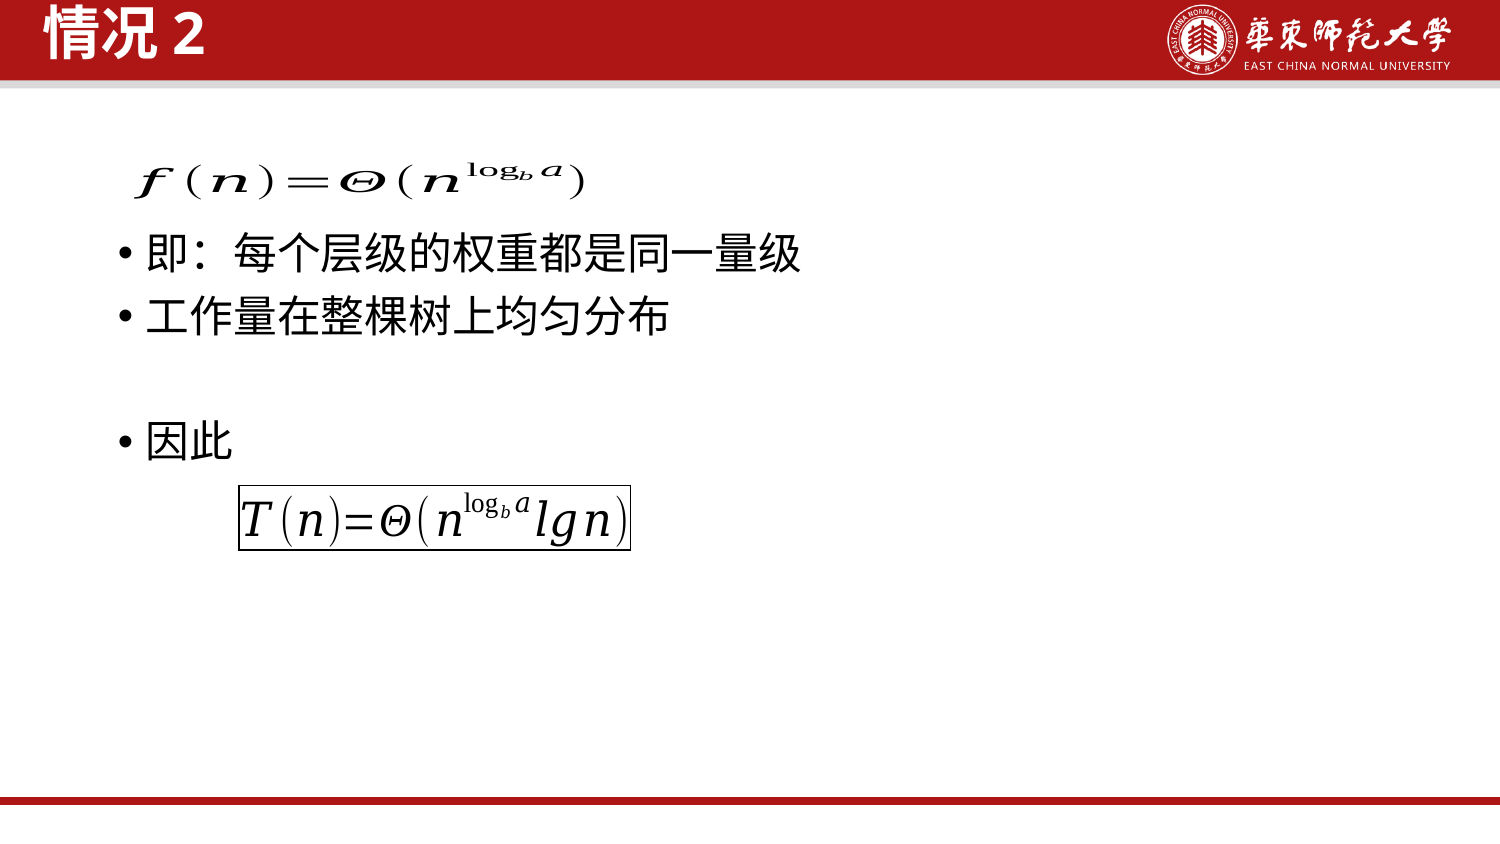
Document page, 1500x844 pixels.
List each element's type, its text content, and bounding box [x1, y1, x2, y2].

picture [1113, 0, 1500, 165]
text_box 情况2 [31, 0, 1178, 87]
